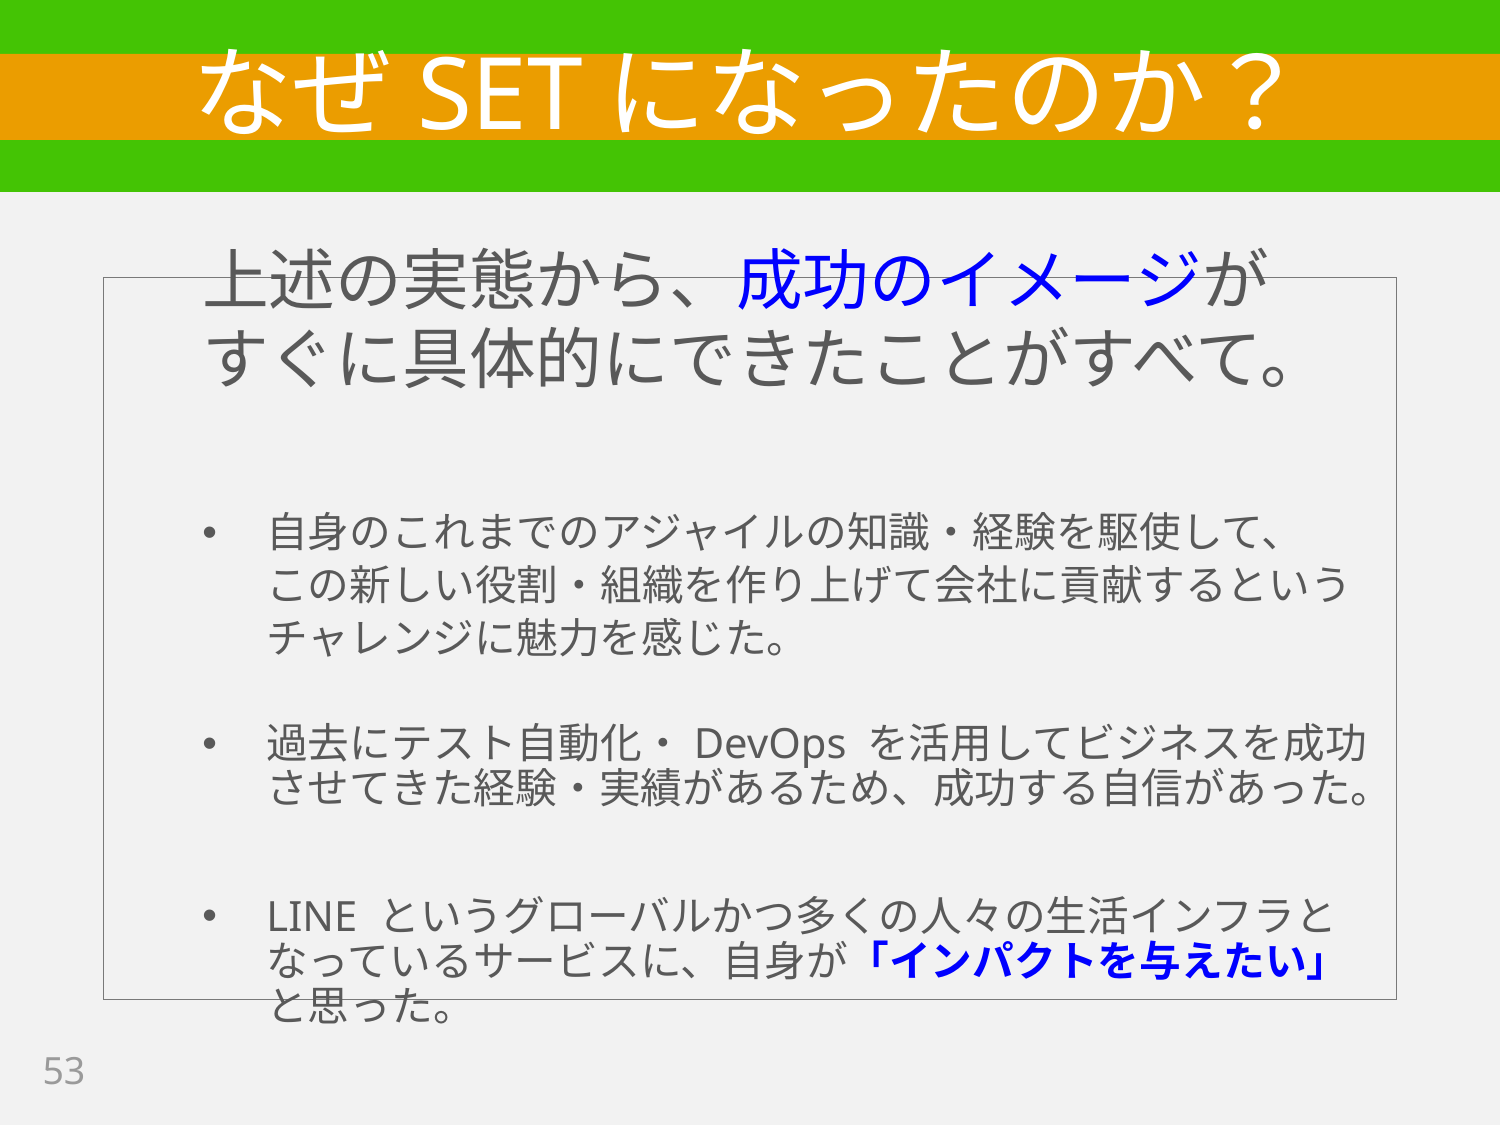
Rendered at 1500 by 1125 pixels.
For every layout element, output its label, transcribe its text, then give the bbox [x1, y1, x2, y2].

slide_number 53 [27, 1042, 146, 1102]
title なぜSETになったのか？ [0, 53, 1500, 140]
list 上述の実態から、成功のイメージが すぐに具体的にできたことがすべて。 自身のこれまでのアジャイルの知識・経験を駆使して、 この新しい役割・組織を作り上げて会社に貢献するという チャレンジに魅力を感じた。 過去にテスト自動化・DevOps を活用してビジネスを成功させてきた経験・実績があるため、成功する自信があった。 LINE というグローバルかつ多くの人々の生活インフラとなっているサービスに、自身が「インパクトを与えたい」と思った。 [103, 277, 1397, 1000]
